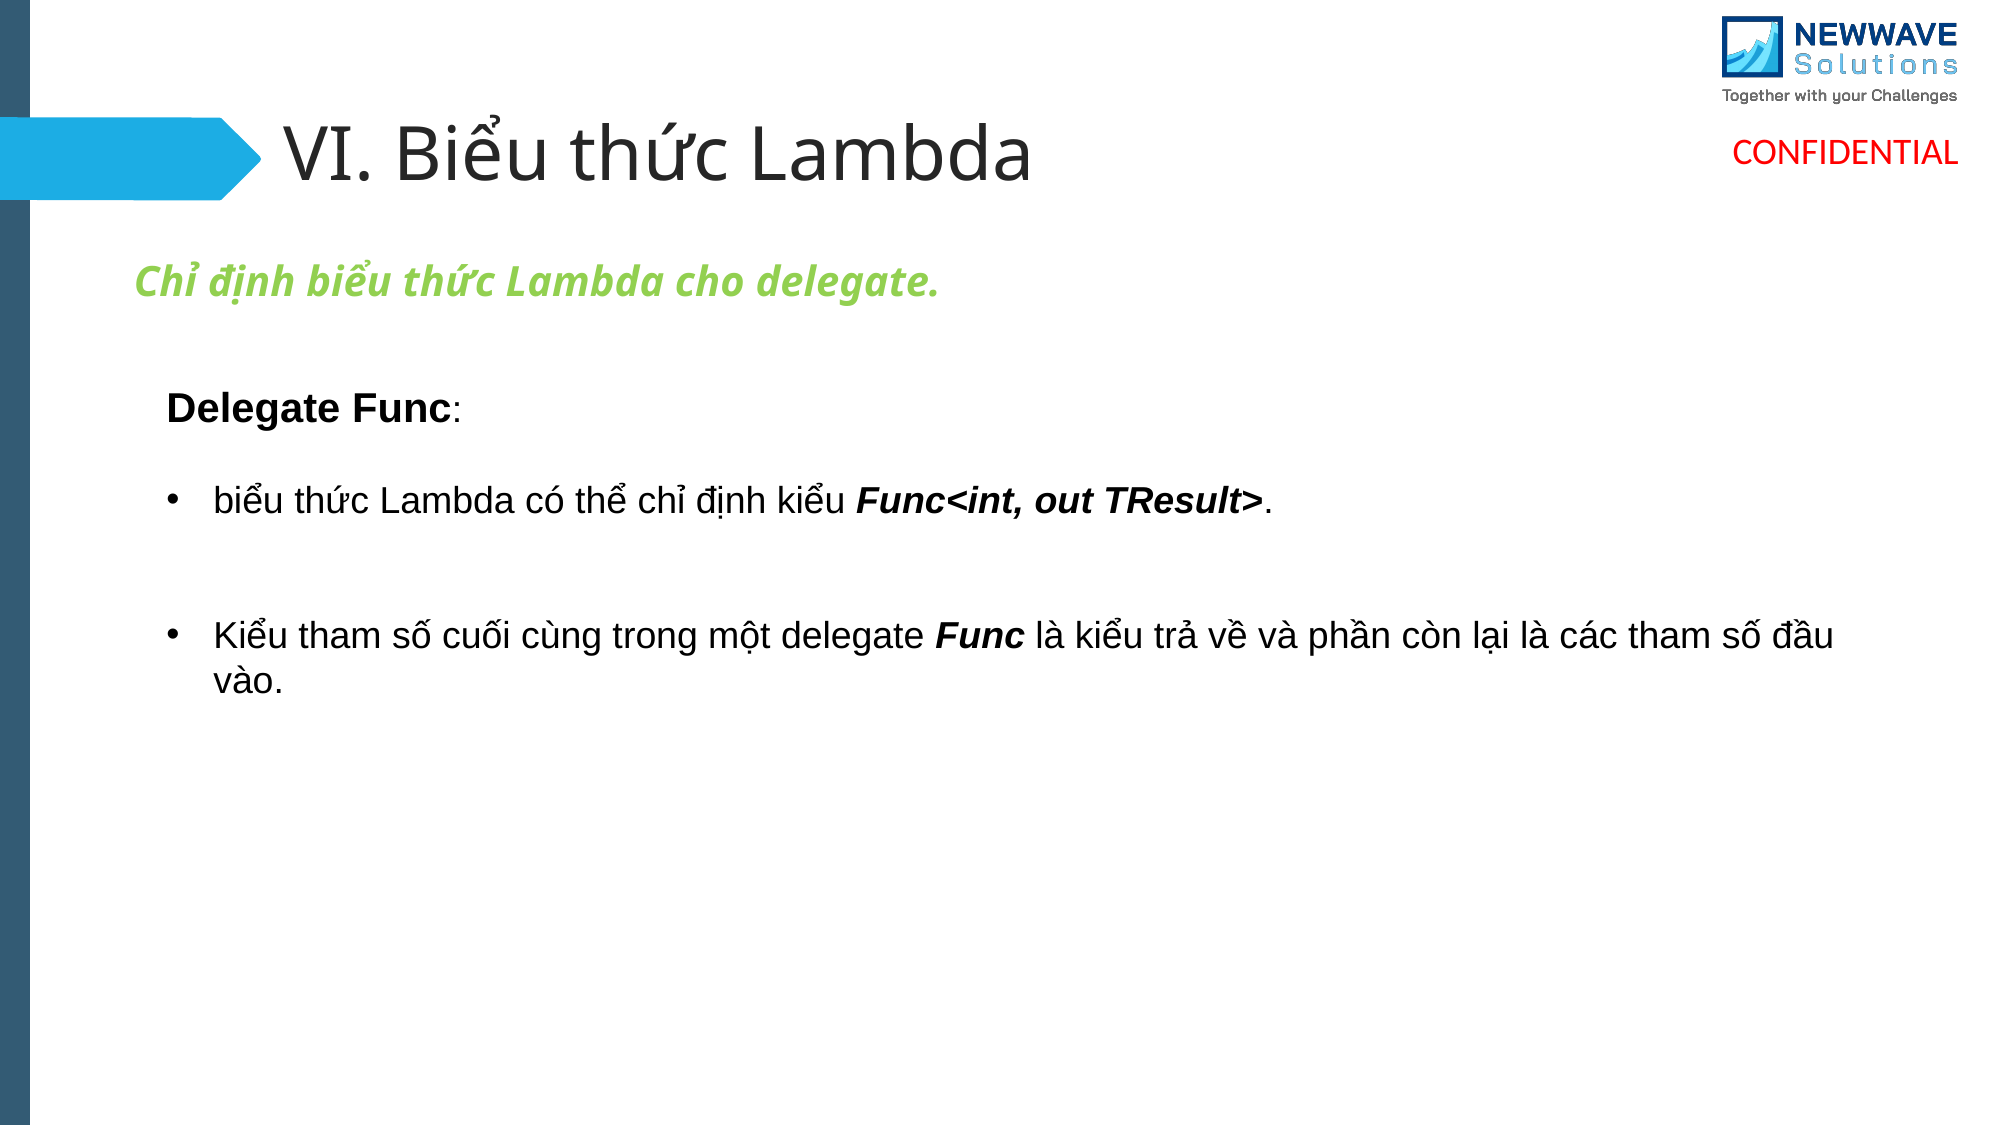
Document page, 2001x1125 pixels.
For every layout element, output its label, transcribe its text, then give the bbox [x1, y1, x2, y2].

text_box Delegate Func: biểu thức Lambda có thể chỉ định kiểu Func<int, out TResult>. Kiểu tham số cuối cùng trong một delegate Func là kiểu trả về và phần còn lại là các tham số đầu vào. [151, 373, 1888, 709]
picture [1699, 0, 1981, 204]
title VI. Biểu thức Lambda [269, 97, 1731, 308]
text_box Chỉ định biểu thức Lambda cho delegate. [118, 247, 1482, 313]
